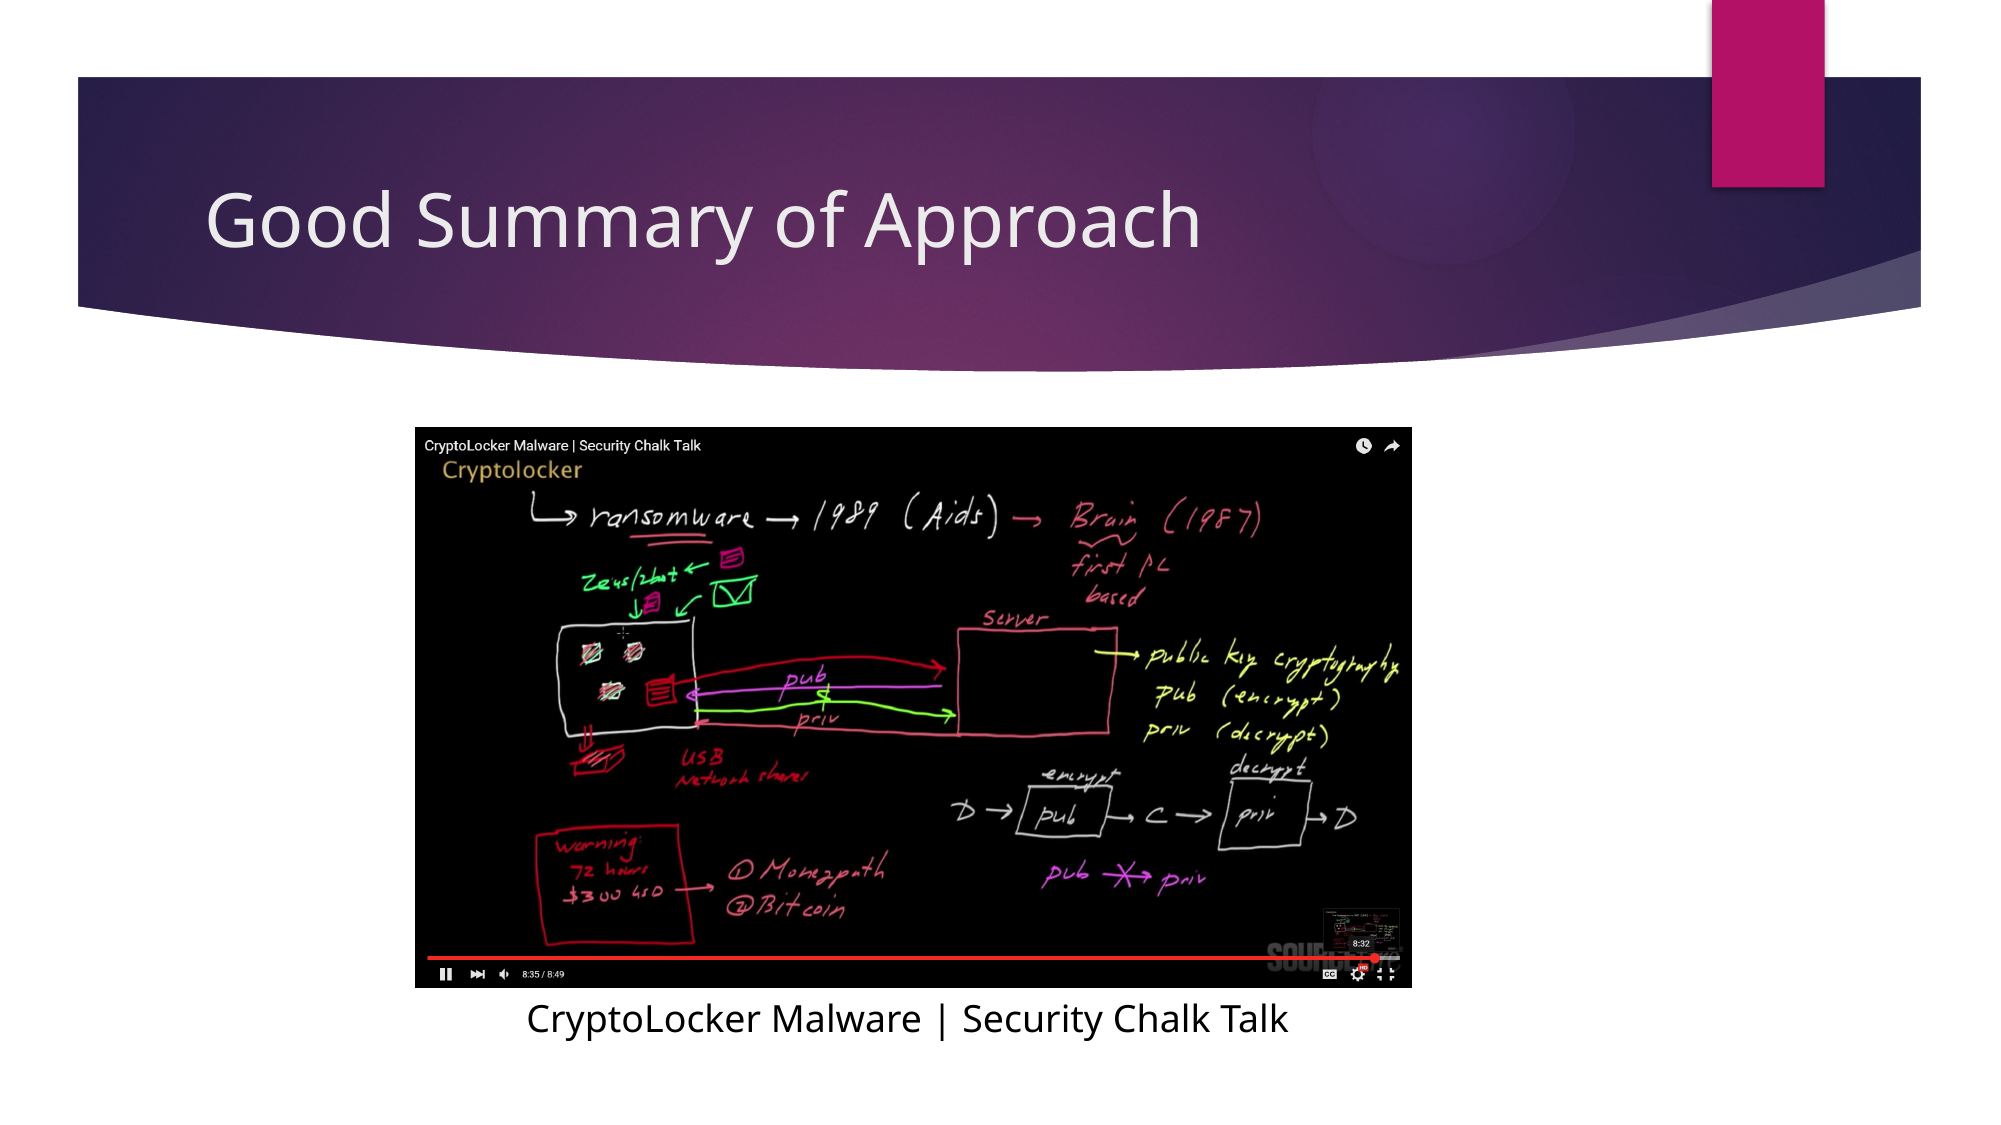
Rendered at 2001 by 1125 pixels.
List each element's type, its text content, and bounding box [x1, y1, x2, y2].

text_box CryptoLocker Malware | Security Chalk Talk [511, 996, 1305, 1048]
title Good Summary of Approach [189, 159, 1627, 276]
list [415, 426, 1412, 988]
